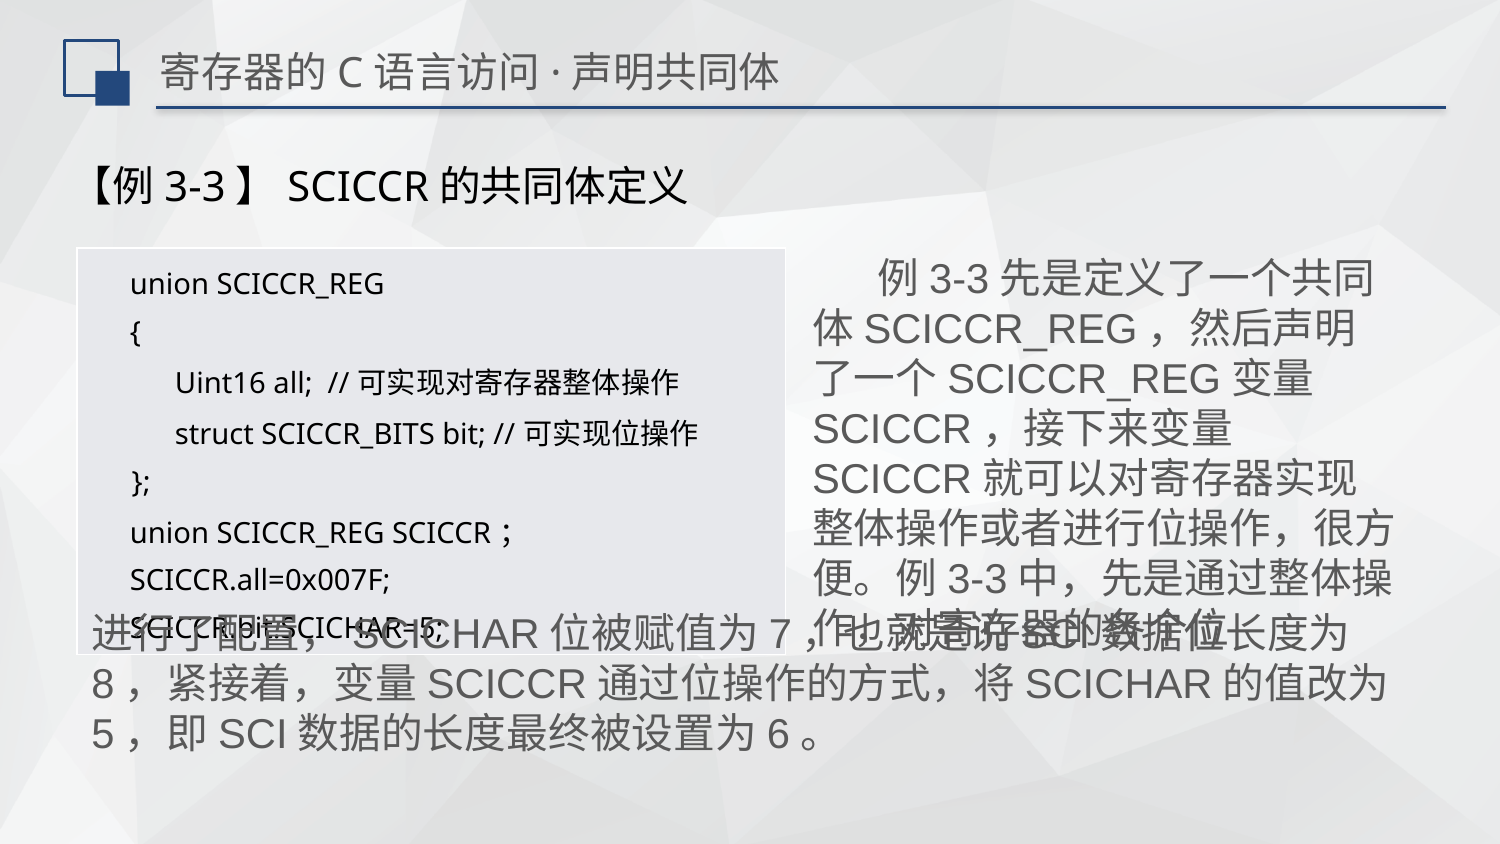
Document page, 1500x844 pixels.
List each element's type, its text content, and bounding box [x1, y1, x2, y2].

title 寄存器的C语言访问·声明共同体 [148, 43, 1117, 99]
picture [0, 0, 1500, 844]
table_header union SCICCR_REG { Uint16 all; //可实现对寄存器整体操作 struct SCICCR_BITS bit; //可实现位操作 }; union SCICCR_REG SCICCR； SCICCR.all=0x007F; SCICCR.bit.SCICHAR=5; [78, 249, 785, 599]
text_box 例3-3先是定义了一个共同体SCICCR_REG，然后声明了一个SCICCR_REG变量SCICCR，接下来变量SCICCR就可以对寄存器实现整体操作或者进行位操作，很方便。例3-3中，先是通过整体操作，对寄存器的各个位 [797, 244, 1412, 599]
text_box 进行了配置，SCICHAR位被赋值为7，也就是说SCI数据位长度为8，紧接着，变量SCICCR通过位操作的方式，将SCICHAR的值改为5，即SCI数据的长度最终被设置为6。 [76, 599, 1436, 765]
text_box 【例3-3】SCICCR的共同体定义 [49, 148, 740, 211]
